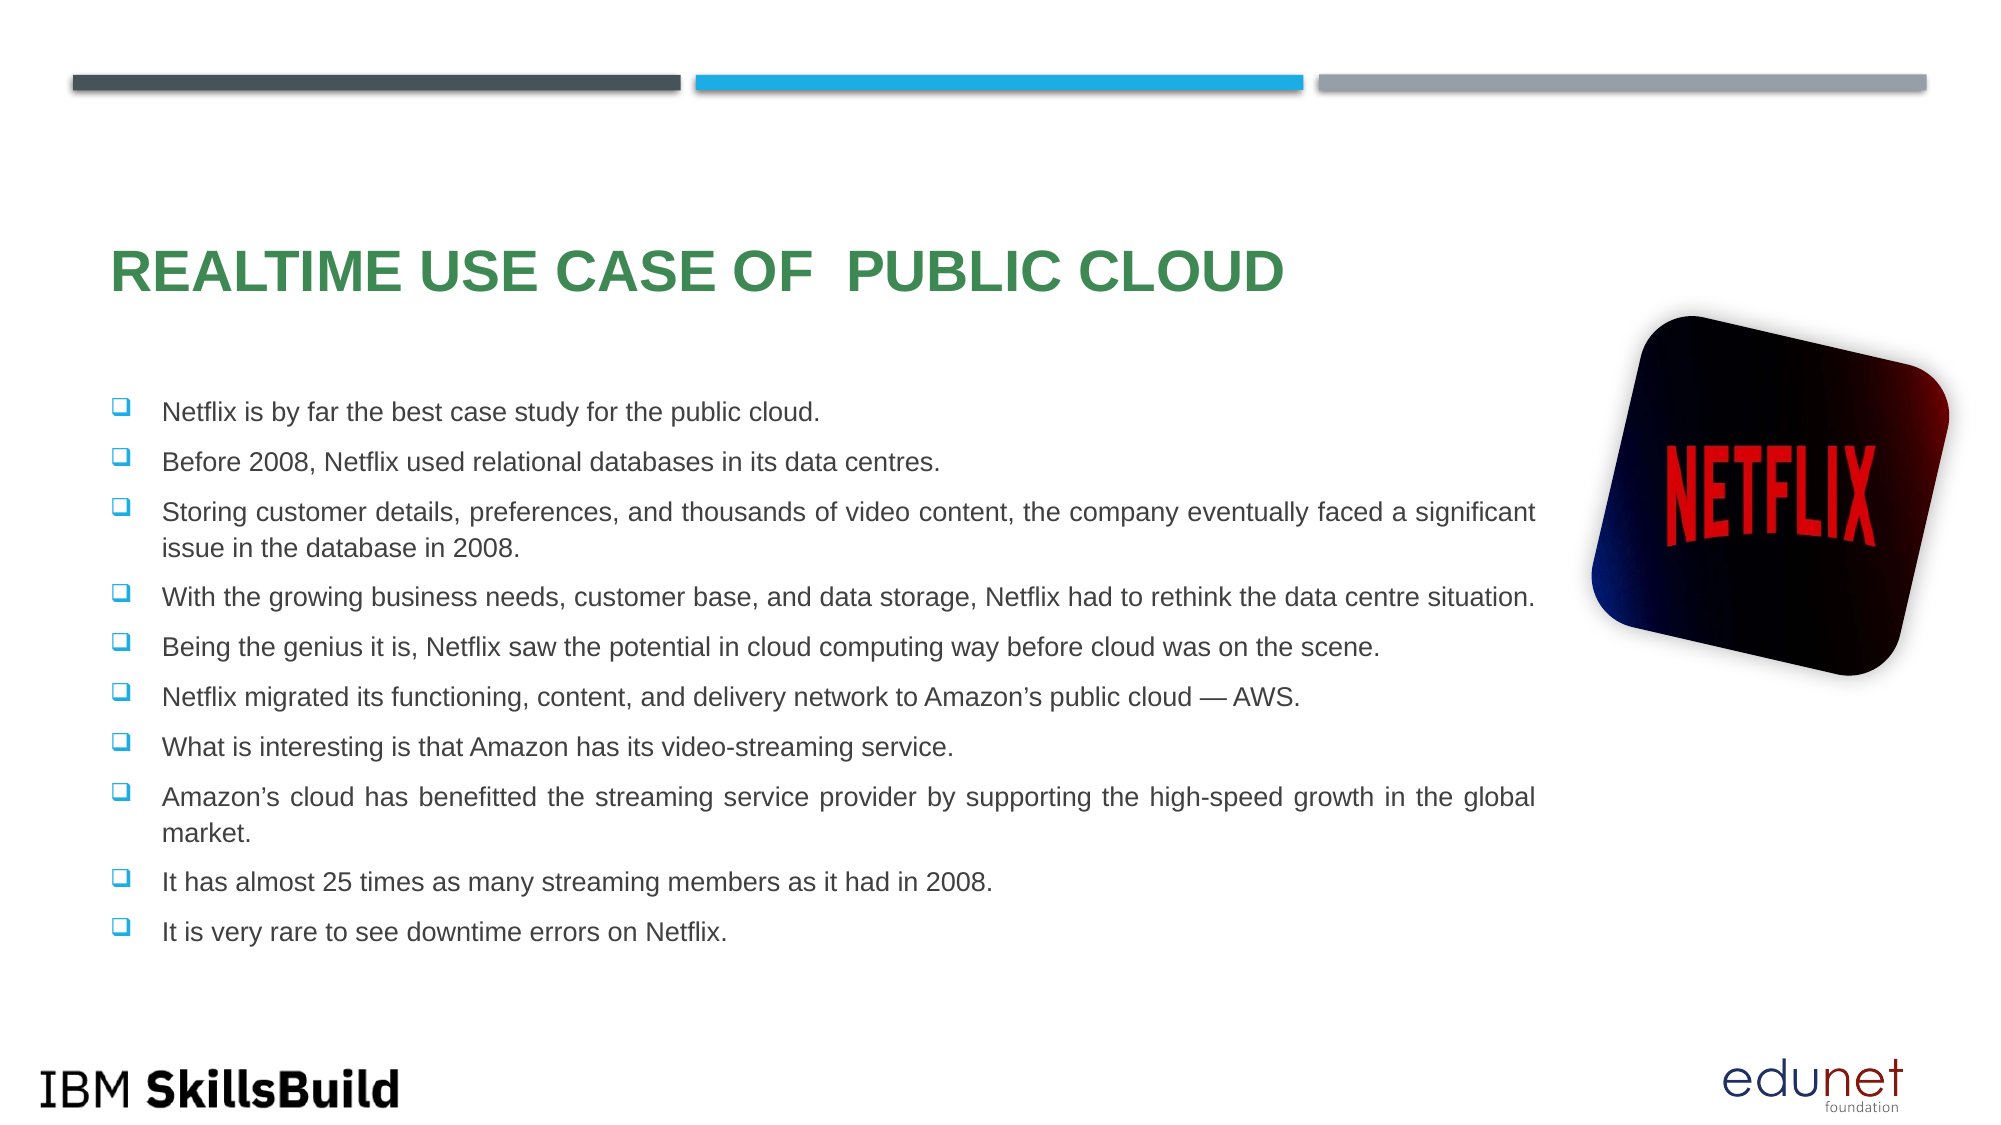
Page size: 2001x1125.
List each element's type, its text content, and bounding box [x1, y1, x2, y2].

picture [14, 1047, 419, 1125]
picture [1719, 1056, 1905, 1116]
picture [1591, 316, 1950, 676]
title Realtime use case of Public Cloud [95, 115, 1905, 311]
list Netflix is by far the best case study for the public cloud. Before 2008, Netflix used relational databases in its data centres. Storing customer details, preferences, and thousands of video content, the company eventually faced a significant issue in the database in 2008. With the growing business needs, customer base, and data storage, Netflix had to rethink the data centre situation. Being the genius it is, Netflix saw the potential in cloud computing way before cloud was on the scene. Netflix migrated its functioning, content, and delivery network to Amazon’s public cloud — AWS. What is interesting is that Amazon has its video-streaming service. Amazon’s cloud has benefitted the streaming service provider by supporting the high-speed growth in the global market. It has almost 25 times as many streaming members as it had in 2008. It is very rare to see downtime errors on Netflix. [95, 383, 1550, 981]
